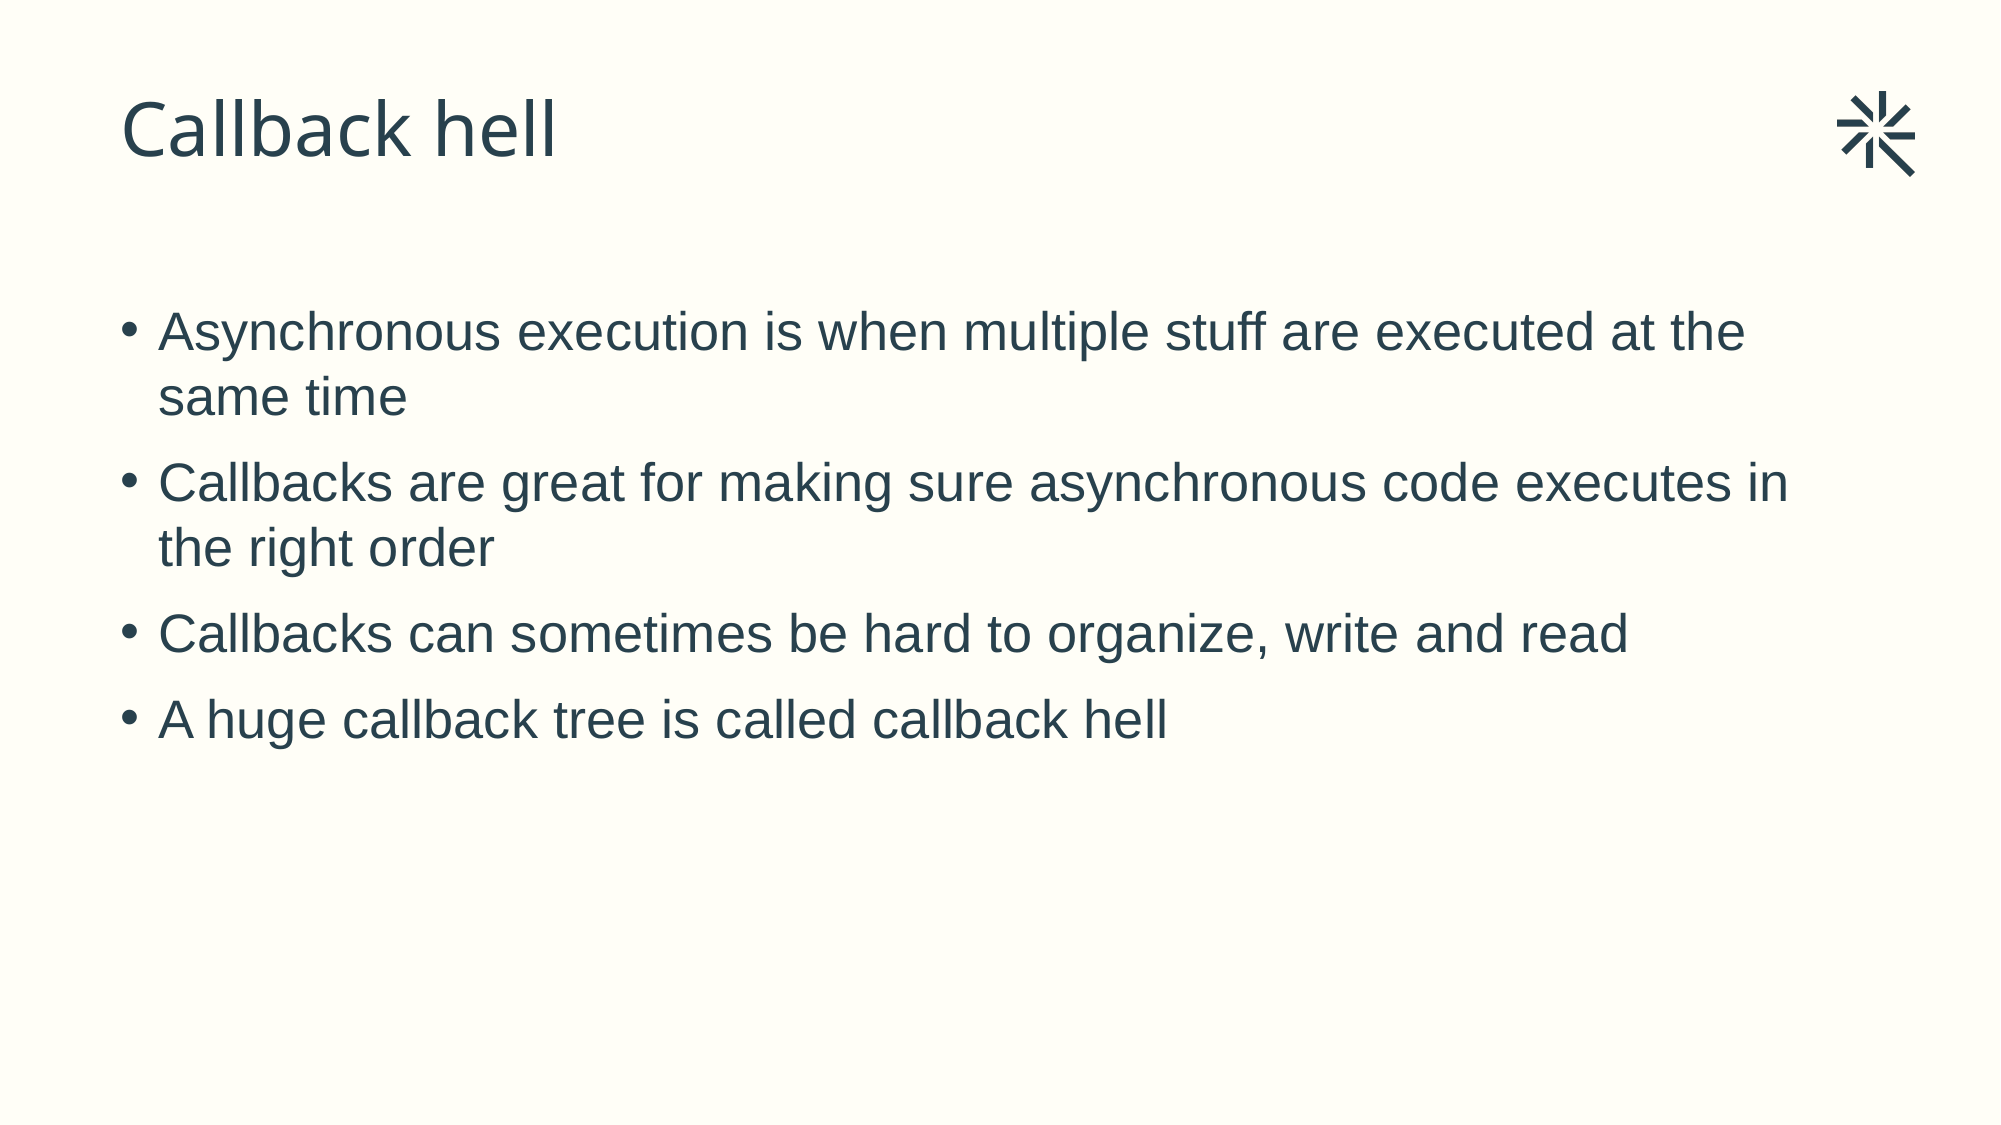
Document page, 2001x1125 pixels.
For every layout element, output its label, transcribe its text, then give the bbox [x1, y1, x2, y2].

picture [1837, 91, 1915, 177]
title Callback hell [112, 90, 1773, 237]
list Asynchronous execution is when multiple stuff are executed at the same time Callbacks are great for making sure asynchronous code executes in the right order Callbacks can sometimes be hard to organize, write and read A huge callback tree is called callback hell [112, 288, 1888, 1057]
